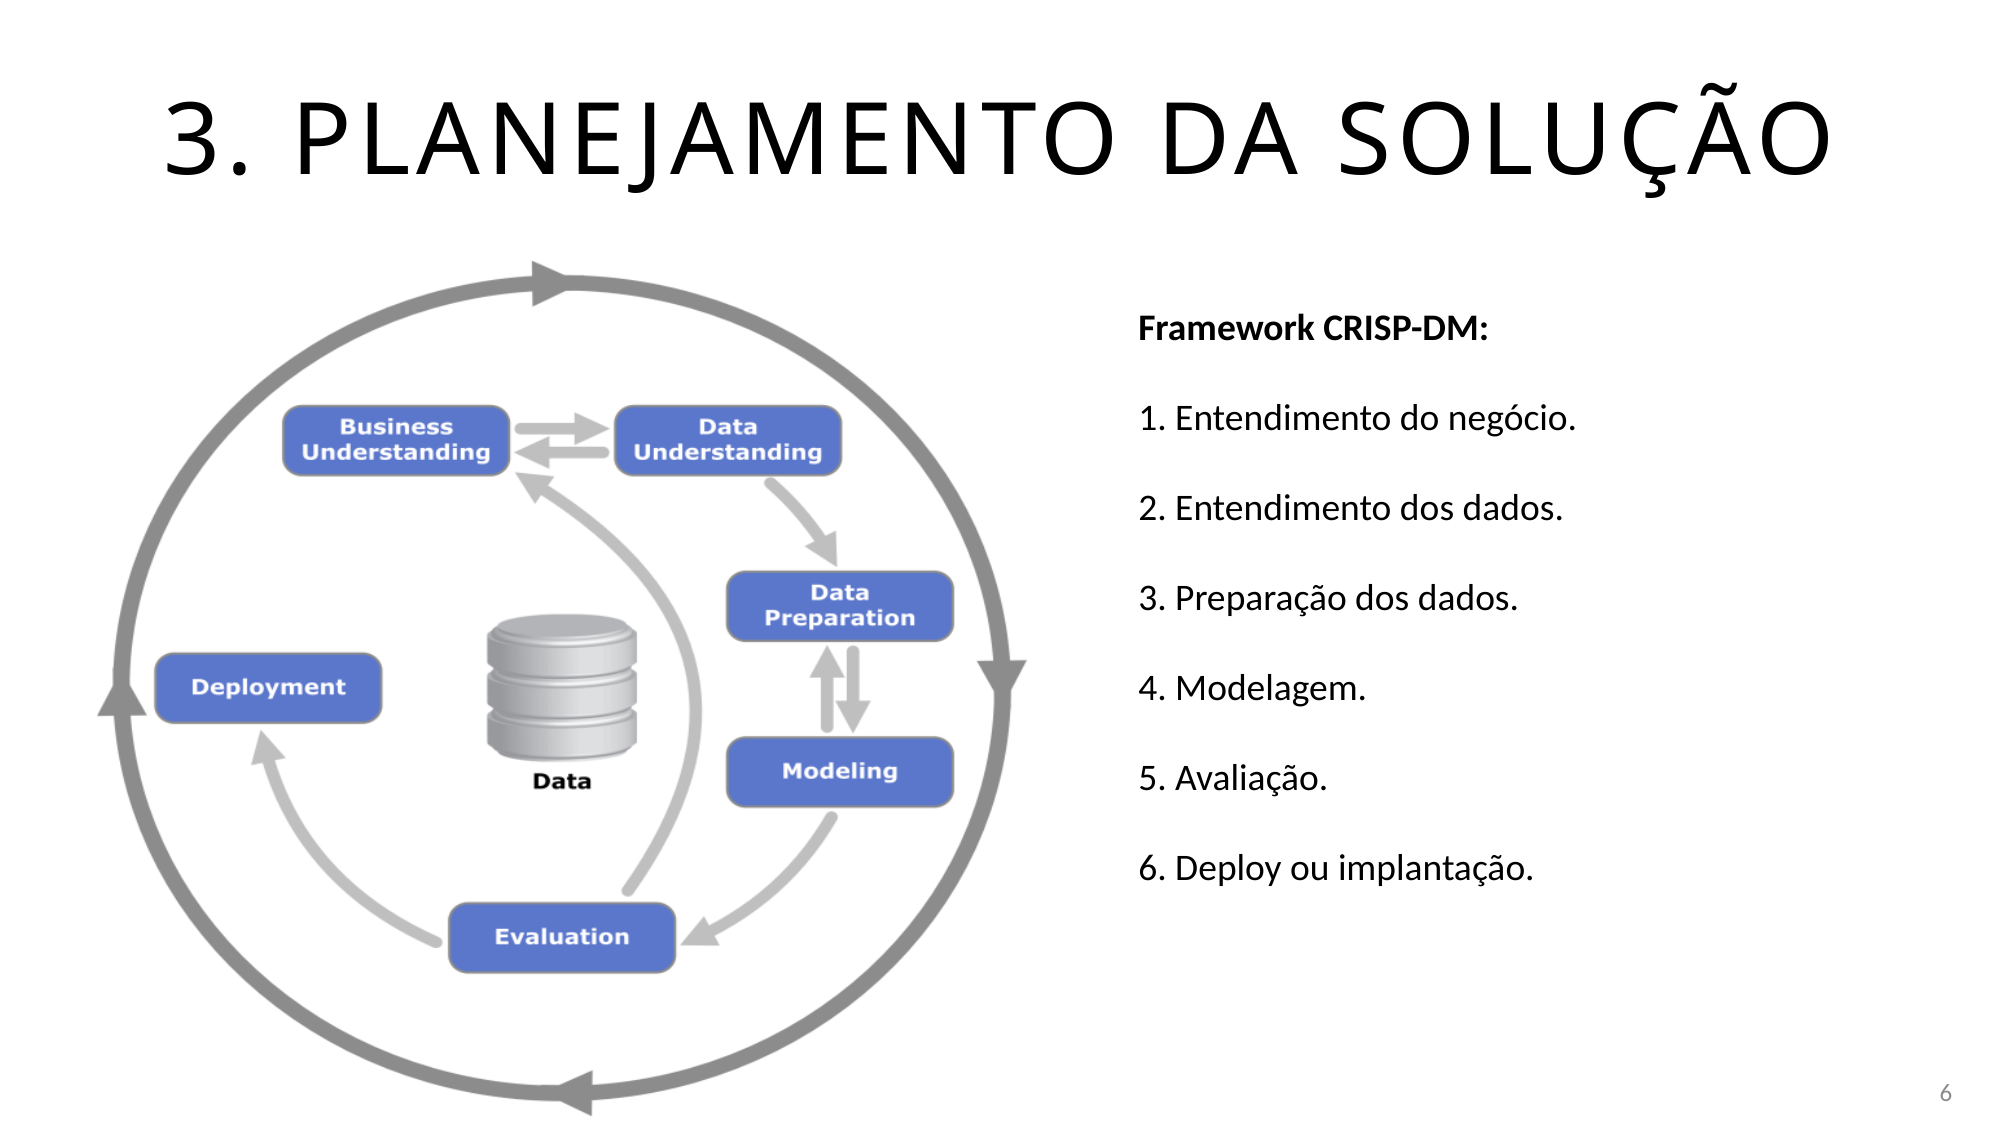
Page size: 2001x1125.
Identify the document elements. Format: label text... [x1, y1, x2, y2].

slide_number 6 [1894, 1061, 1968, 1121]
title 3. PLANEJAMENTO DA SOLUÇÃO [97, 66, 1903, 202]
picture [97, 260, 1027, 1117]
text_box Framework CRISP-DM: 1. Entendimento do negócio. 2. Entendimento dos dados. 3. Preparação dos dados. 4. Modelagem. 5. Avaliação. 6. Deploy ou implantação. [1123, 295, 1924, 896]
